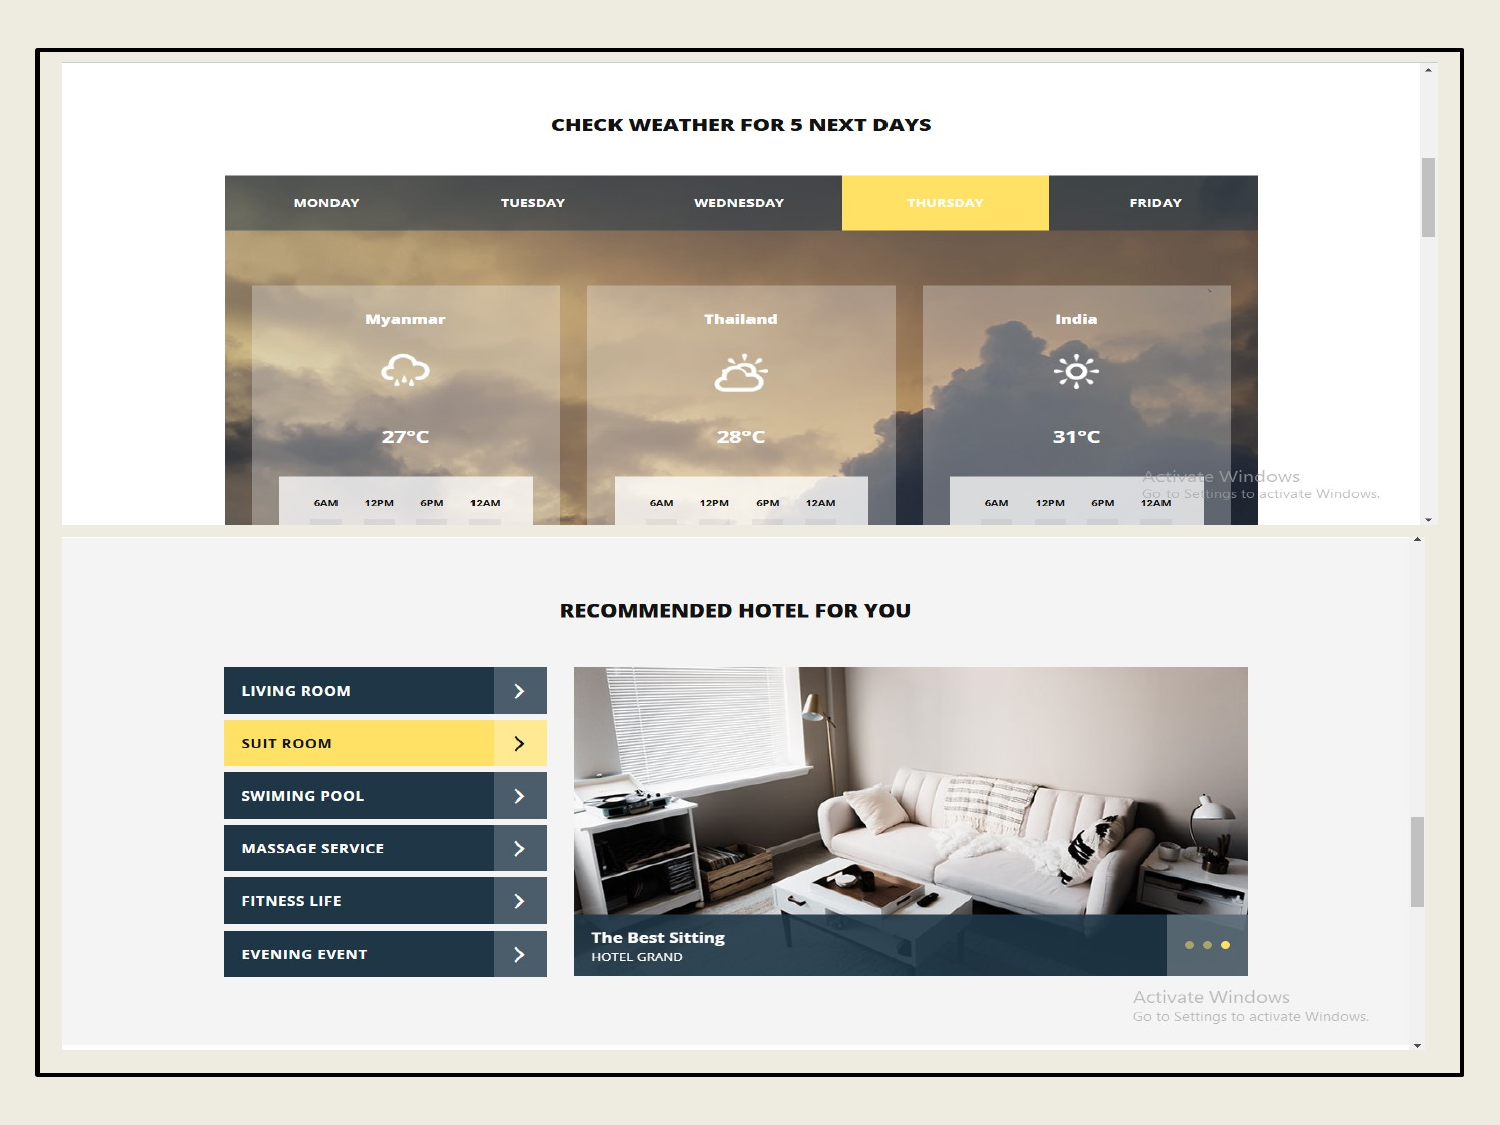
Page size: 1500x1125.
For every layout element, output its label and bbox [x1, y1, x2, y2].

text_box [35, 48, 1464, 1077]
picture [62, 62, 1438, 526]
picture [62, 537, 1426, 1051]
